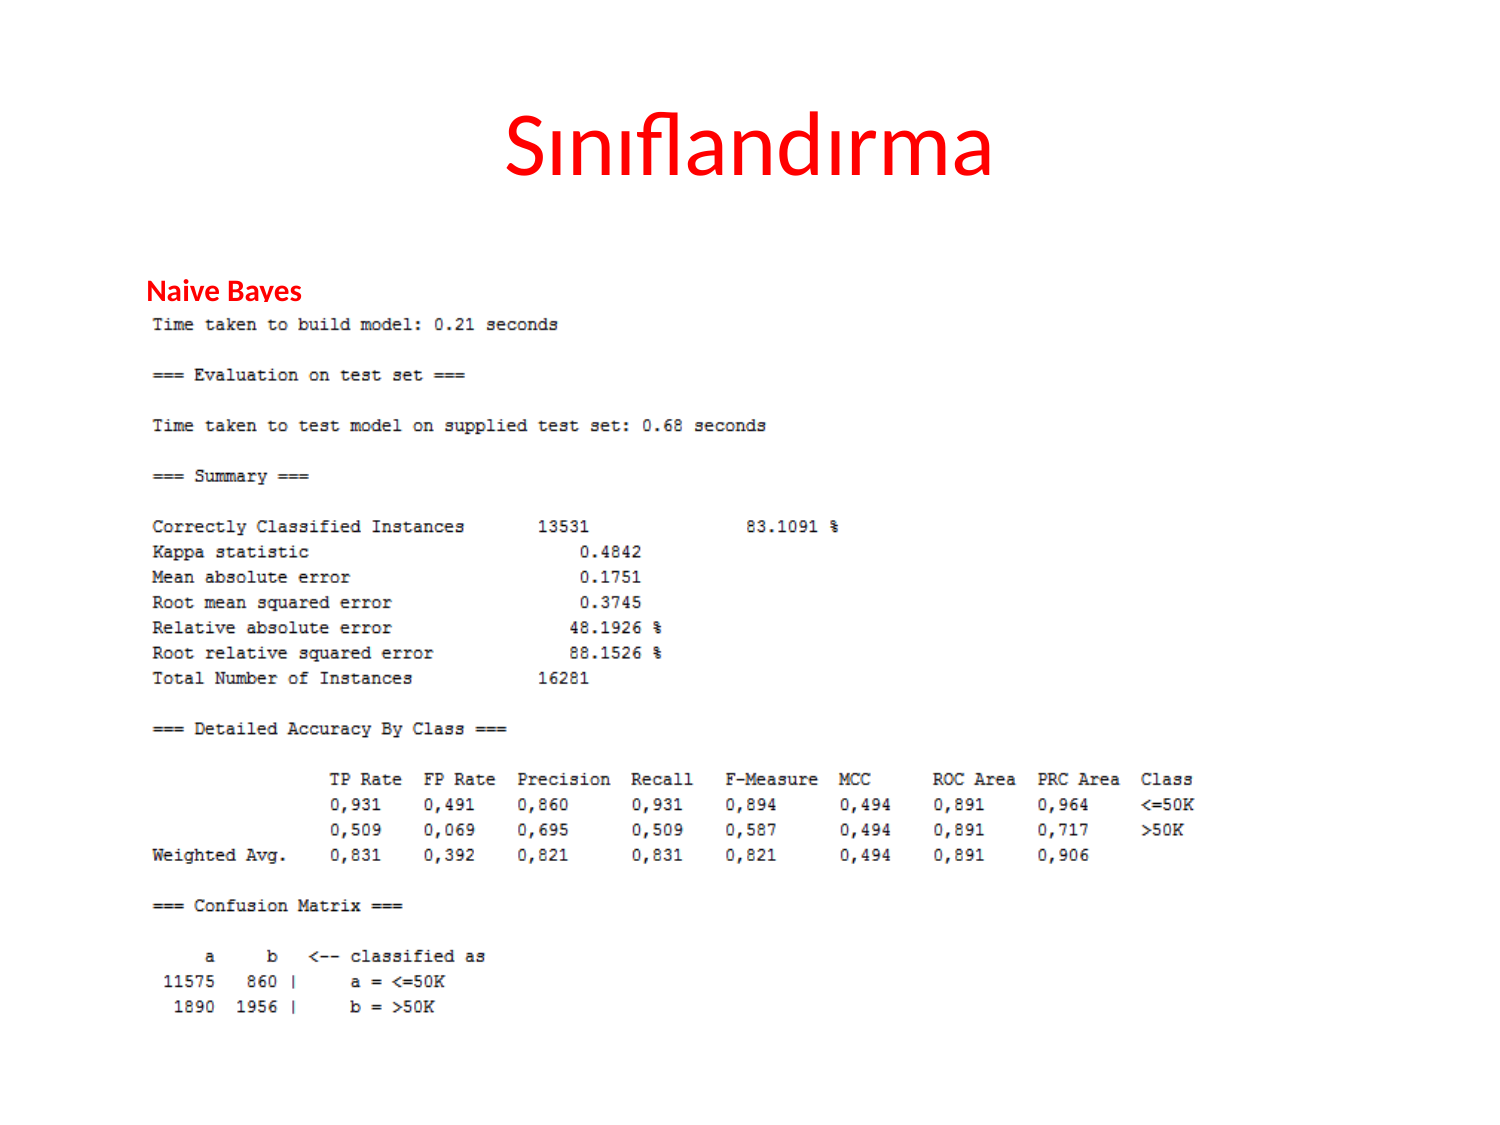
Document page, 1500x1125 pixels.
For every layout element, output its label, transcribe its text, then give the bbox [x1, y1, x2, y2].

title Sınıflandırma [75, 45, 1425, 233]
list Naive Bayes [75, 262, 1425, 1005]
picture [147, 302, 1235, 1026]
